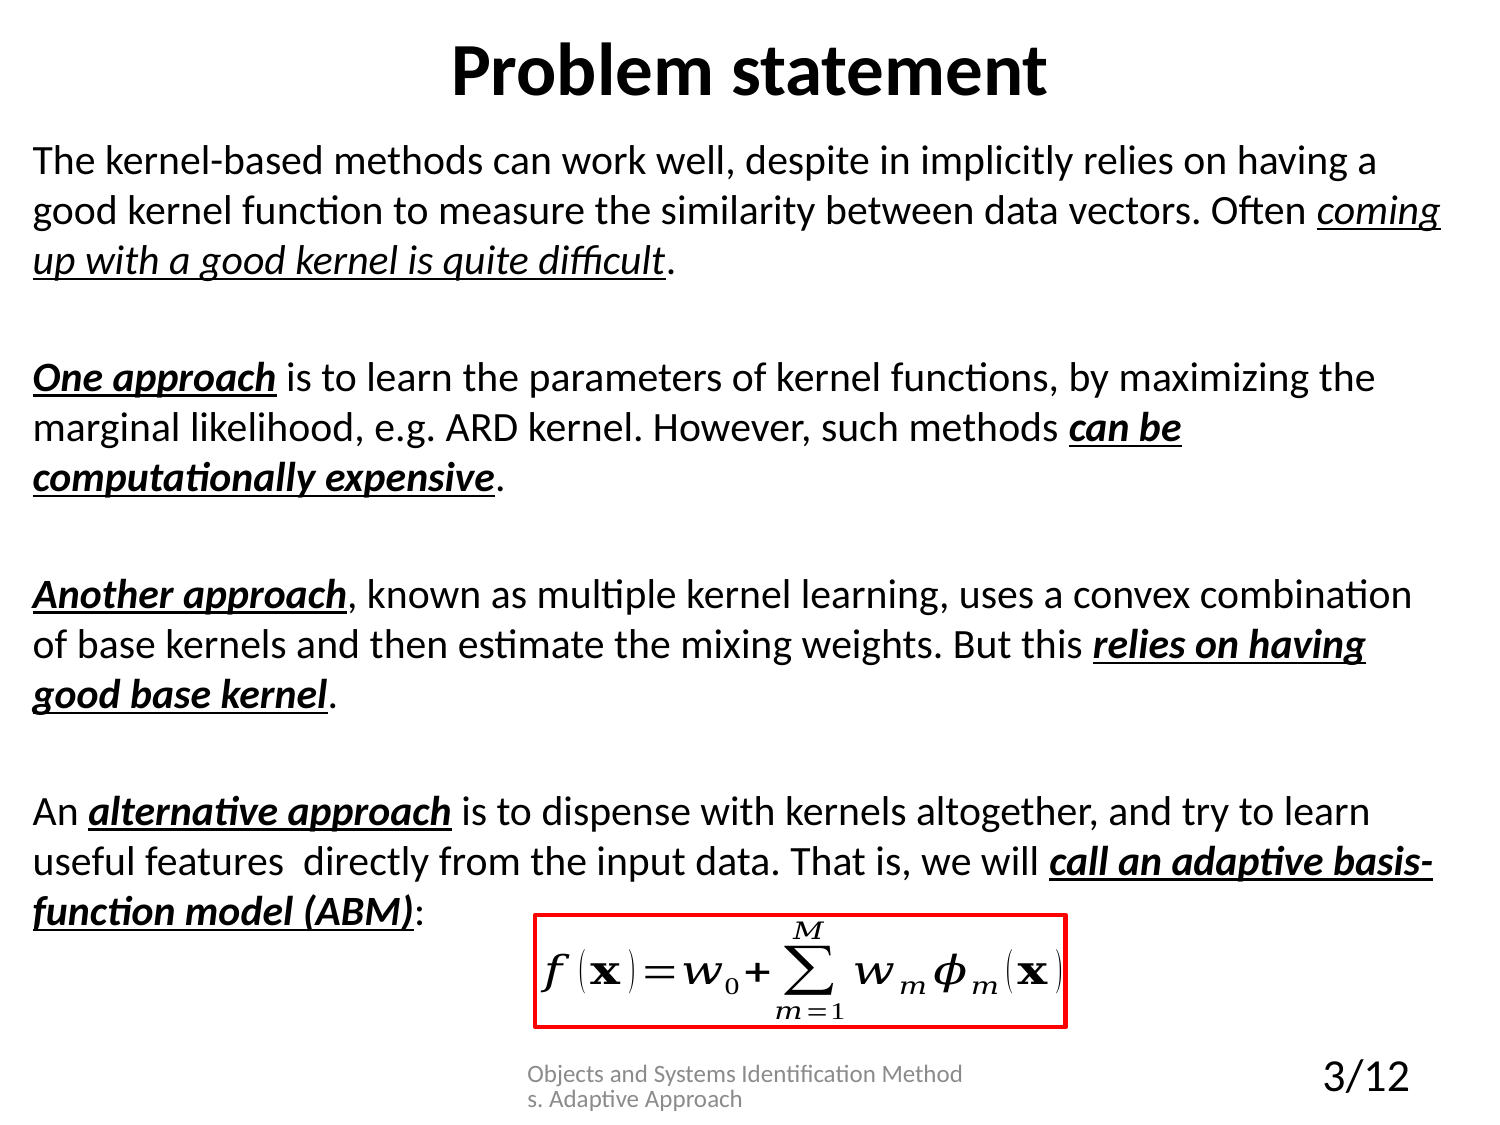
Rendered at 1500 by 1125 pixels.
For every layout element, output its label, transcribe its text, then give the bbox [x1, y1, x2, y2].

title Problem statement [0, 7, 1500, 124]
footer Objects and Systems Identification Methods. Adaptive Approach [512, 1042, 988, 1103]
slide_number 3/12 [1074, 1042, 1425, 1103]
